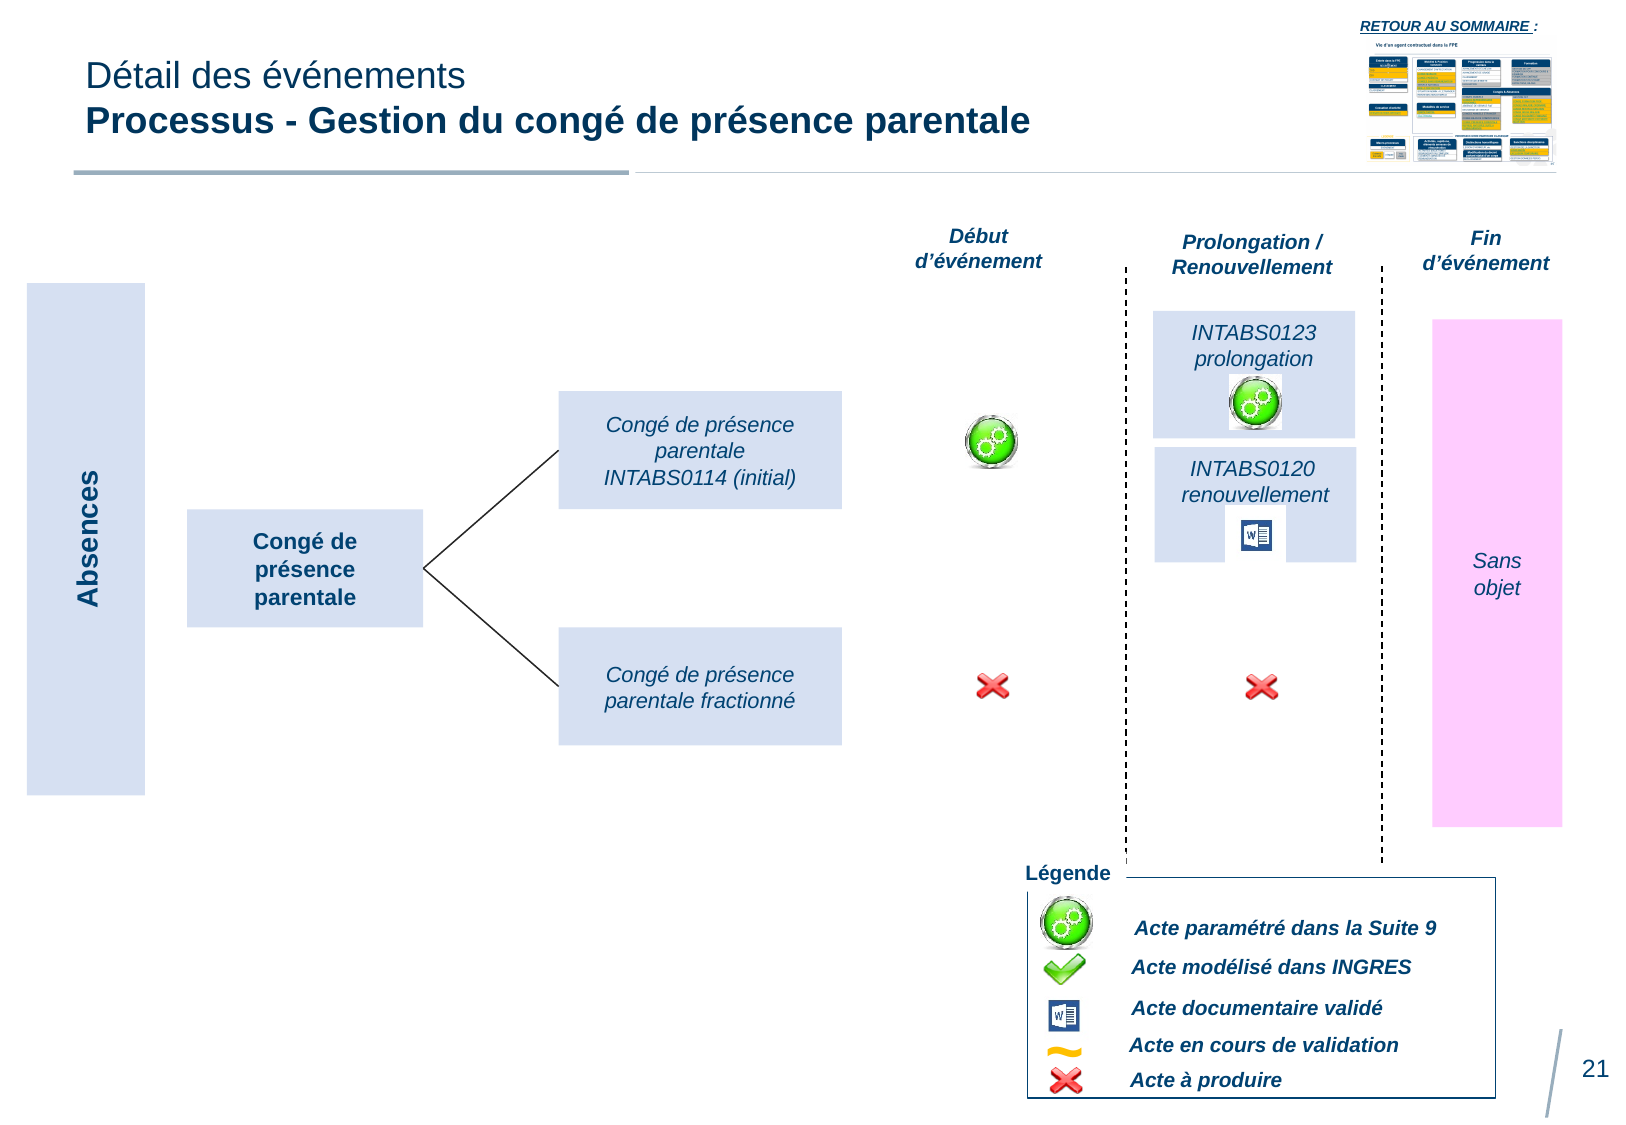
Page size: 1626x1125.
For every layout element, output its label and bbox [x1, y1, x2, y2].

picture [1033, 894, 1093, 1046]
picture [965, 413, 1018, 469]
picture [1229, 374, 1282, 430]
picture [1049, 1067, 1083, 1094]
picture [1245, 674, 1279, 700]
picture [1225, 505, 1286, 565]
picture [1366, 35, 1557, 166]
picture [976, 673, 1010, 699]
